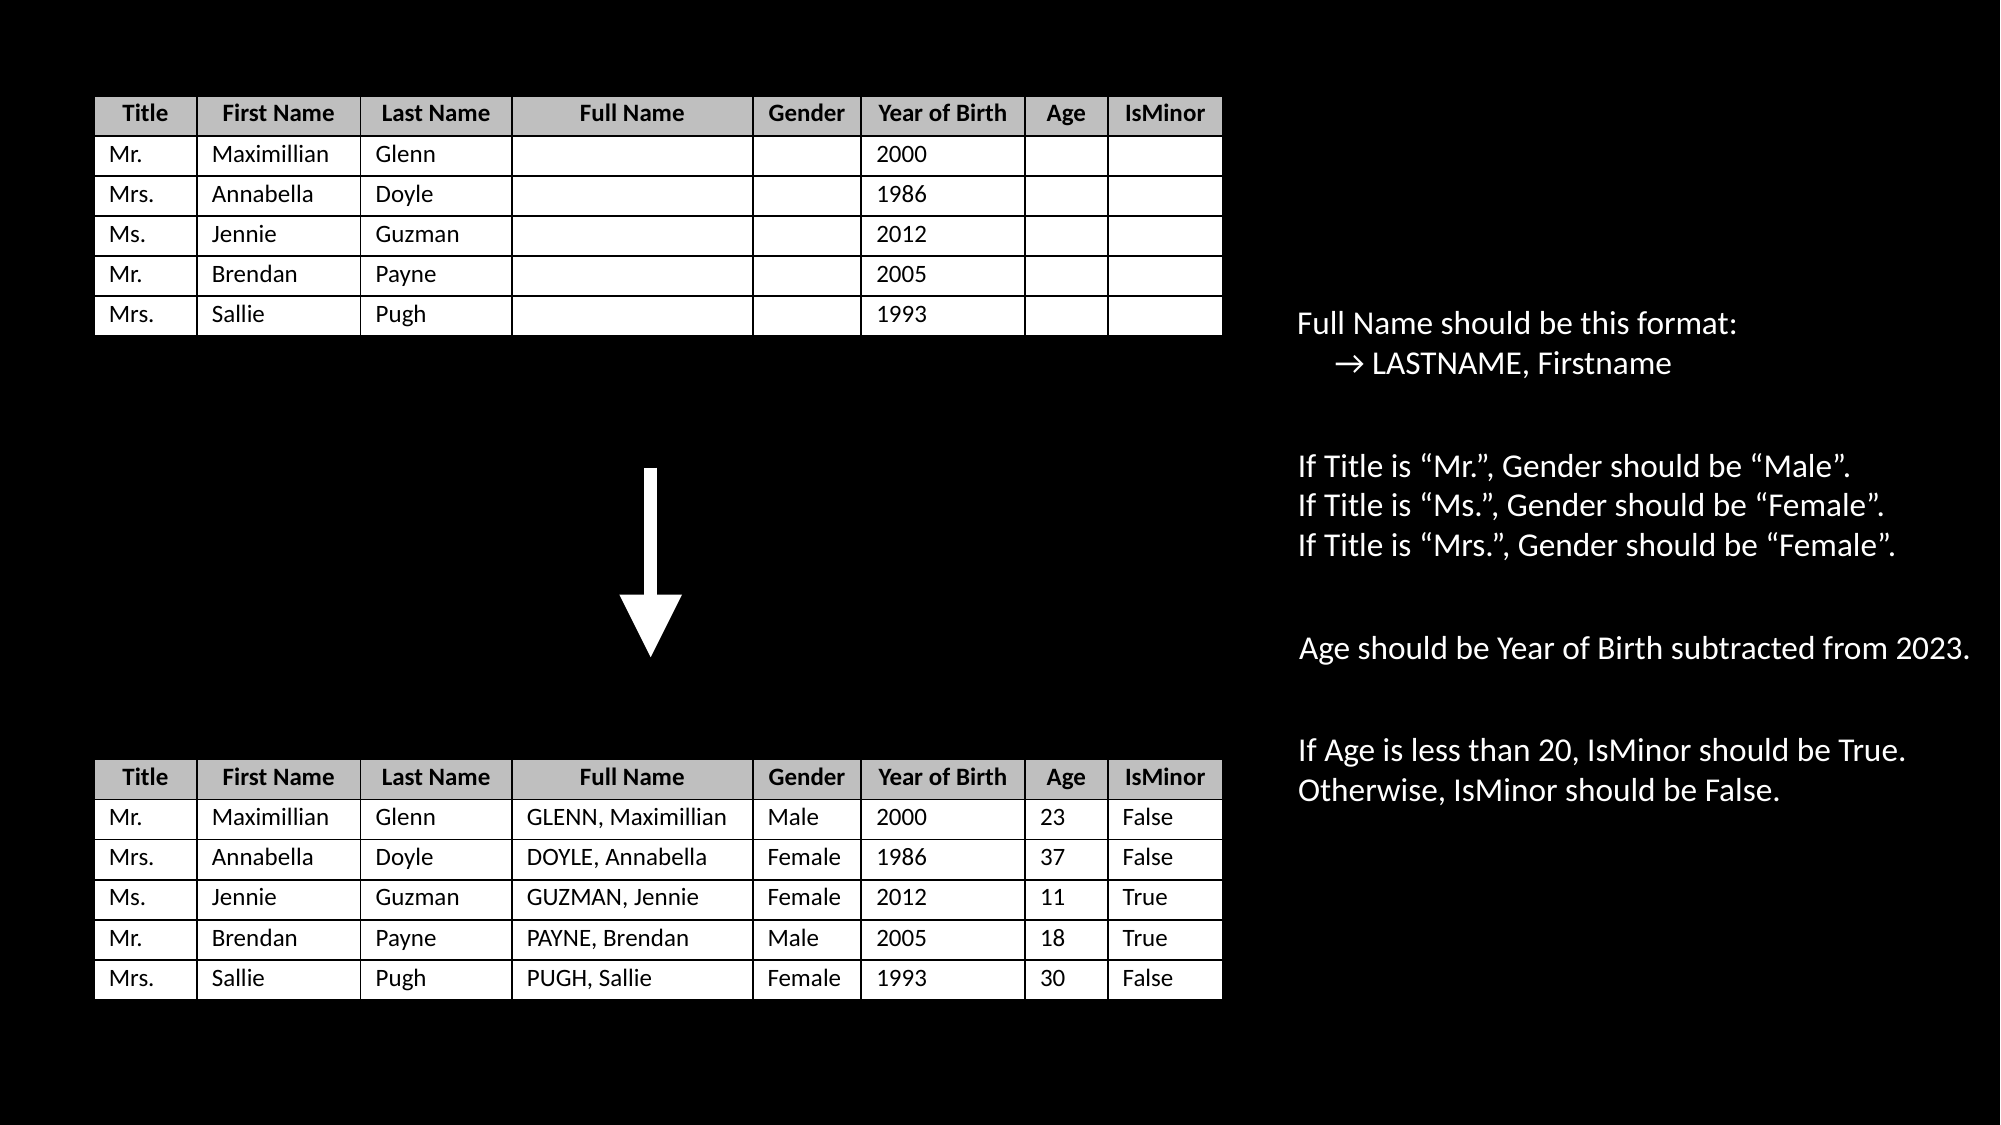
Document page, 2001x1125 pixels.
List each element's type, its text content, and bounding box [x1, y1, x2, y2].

table_cell 1986 [862, 177, 1024, 215]
table_cell GLENN, Maximillian [513, 800, 752, 839]
table_cell Mrs. [95, 177, 196, 215]
table_header Title [95, 760, 196, 799]
text_box If Age is less than 20, IsMinor should be True. Otherwise, IsMinor should be False. [1283, 720, 1923, 816]
table_cell Mrs. [95, 961, 196, 999]
text_box If Title is “Mr.”, Gender should be “Male”. If Title is “Ms.”, Gender should be “Female”. If Title is “Mrs.”, Gender should be “Female”. [1283, 436, 1913, 571]
table_cell Payne [361, 921, 511, 959]
table_cell 23 [1026, 800, 1107, 839]
table_cell Male [754, 921, 860, 959]
table_cell Mrs. [95, 297, 196, 335]
table_cell False [1109, 961, 1222, 999]
table_cell [513, 297, 752, 335]
table_cell Pugh [361, 961, 511, 999]
table_cell [1109, 217, 1222, 255]
table_cell Mr. [95, 800, 196, 839]
table_cell Ms. [95, 881, 196, 919]
table_cell Pugh [361, 297, 511, 335]
text_box Age should be Year of Birth subtracted from 2023. [1284, 619, 1987, 674]
table_cell [754, 137, 860, 175]
table_cell [1026, 177, 1107, 215]
table_cell [1026, 217, 1107, 255]
table_cell 2005 [862, 257, 1024, 295]
table_cell Male [754, 800, 860, 839]
table_cell Sallie [198, 297, 360, 335]
table_cell Jennie [198, 217, 360, 255]
table_header Age [1026, 97, 1107, 135]
table_cell PAYNE, Brendan [513, 921, 752, 959]
table_cell 2005 [862, 921, 1024, 959]
table_header Full Name [513, 760, 752, 799]
table_cell Mr. [95, 921, 196, 959]
table_cell [1109, 177, 1222, 215]
table_header First Name [198, 97, 360, 135]
table_cell Female [754, 961, 860, 999]
table_cell True [1109, 921, 1222, 959]
table_cell [1109, 137, 1222, 175]
table_cell [513, 257, 752, 295]
table_header Gender [754, 97, 860, 135]
table_cell [1109, 257, 1222, 295]
table_cell 1993 [862, 297, 1024, 335]
table_header Year of Birth [862, 97, 1024, 135]
table_cell Glenn [361, 137, 511, 175]
table_cell Doyle [361, 840, 511, 879]
table_header First Name [198, 760, 360, 799]
table_cell [1026, 297, 1107, 335]
table_cell Maximillian [198, 800, 360, 839]
table_cell [1026, 137, 1107, 175]
table_cell 2012 [862, 881, 1024, 919]
table_cell Mr. [95, 257, 196, 295]
table_cell Payne [361, 257, 511, 295]
table_cell DOYLE, Annabella [513, 840, 752, 879]
table_cell 2000 [862, 800, 1024, 839]
table_cell 37 [1026, 840, 1107, 879]
table_cell Brendan [198, 921, 360, 959]
table_cell 18 [1026, 921, 1107, 959]
table_header Gender [754, 760, 860, 799]
table_cell Female [754, 881, 860, 919]
table_cell Female [754, 840, 860, 879]
table_cell False [1109, 800, 1222, 839]
table_cell PUGH, Sallie [513, 961, 752, 999]
table_cell Guzman [361, 217, 511, 255]
table_cell Annabella [198, 177, 360, 215]
table_header IsMinor [1109, 97, 1222, 135]
table_cell [754, 257, 860, 295]
table_cell Brendan [198, 257, 360, 295]
table_cell [754, 217, 860, 255]
table_cell 30 [1026, 961, 1107, 999]
table_cell 2012 [862, 217, 1024, 255]
table_cell Mr. [95, 137, 196, 175]
table_cell [513, 217, 752, 255]
table_cell [513, 137, 752, 175]
table_cell GUZMAN, Jennie [513, 881, 752, 919]
table_cell Mrs. [95, 840, 196, 879]
table_header Title [95, 97, 196, 135]
table_cell Ms. [95, 217, 196, 255]
table_cell 11 [1026, 881, 1107, 919]
text_box Full Name should be this format: → LASTNAME, Firstname [1282, 294, 1754, 389]
table_cell Jennie [198, 881, 360, 919]
table_header Last Name [361, 97, 511, 135]
table_cell Sallie [198, 961, 360, 999]
table_cell 1993 [862, 961, 1024, 999]
table_cell Guzman [361, 881, 511, 919]
table_cell [513, 177, 752, 215]
table_cell Glenn [361, 800, 511, 839]
table_header Age [1026, 760, 1107, 799]
table_header Full Name [513, 97, 752, 135]
table_cell [1109, 297, 1222, 335]
table_cell Annabella [198, 840, 360, 879]
table_cell [754, 177, 860, 215]
table_header Year of Birth [862, 760, 1024, 799]
table_cell Doyle [361, 177, 511, 215]
table_cell [1026, 257, 1107, 295]
table_header IsMinor [1109, 760, 1222, 799]
table_cell Maximillian [198, 137, 360, 175]
table_header Last Name [361, 760, 511, 799]
table_cell 2000 [862, 137, 1024, 175]
table_cell True [1109, 881, 1222, 919]
table_cell False [1109, 840, 1222, 879]
table_cell [754, 297, 860, 335]
table_cell 1986 [862, 840, 1024, 879]
